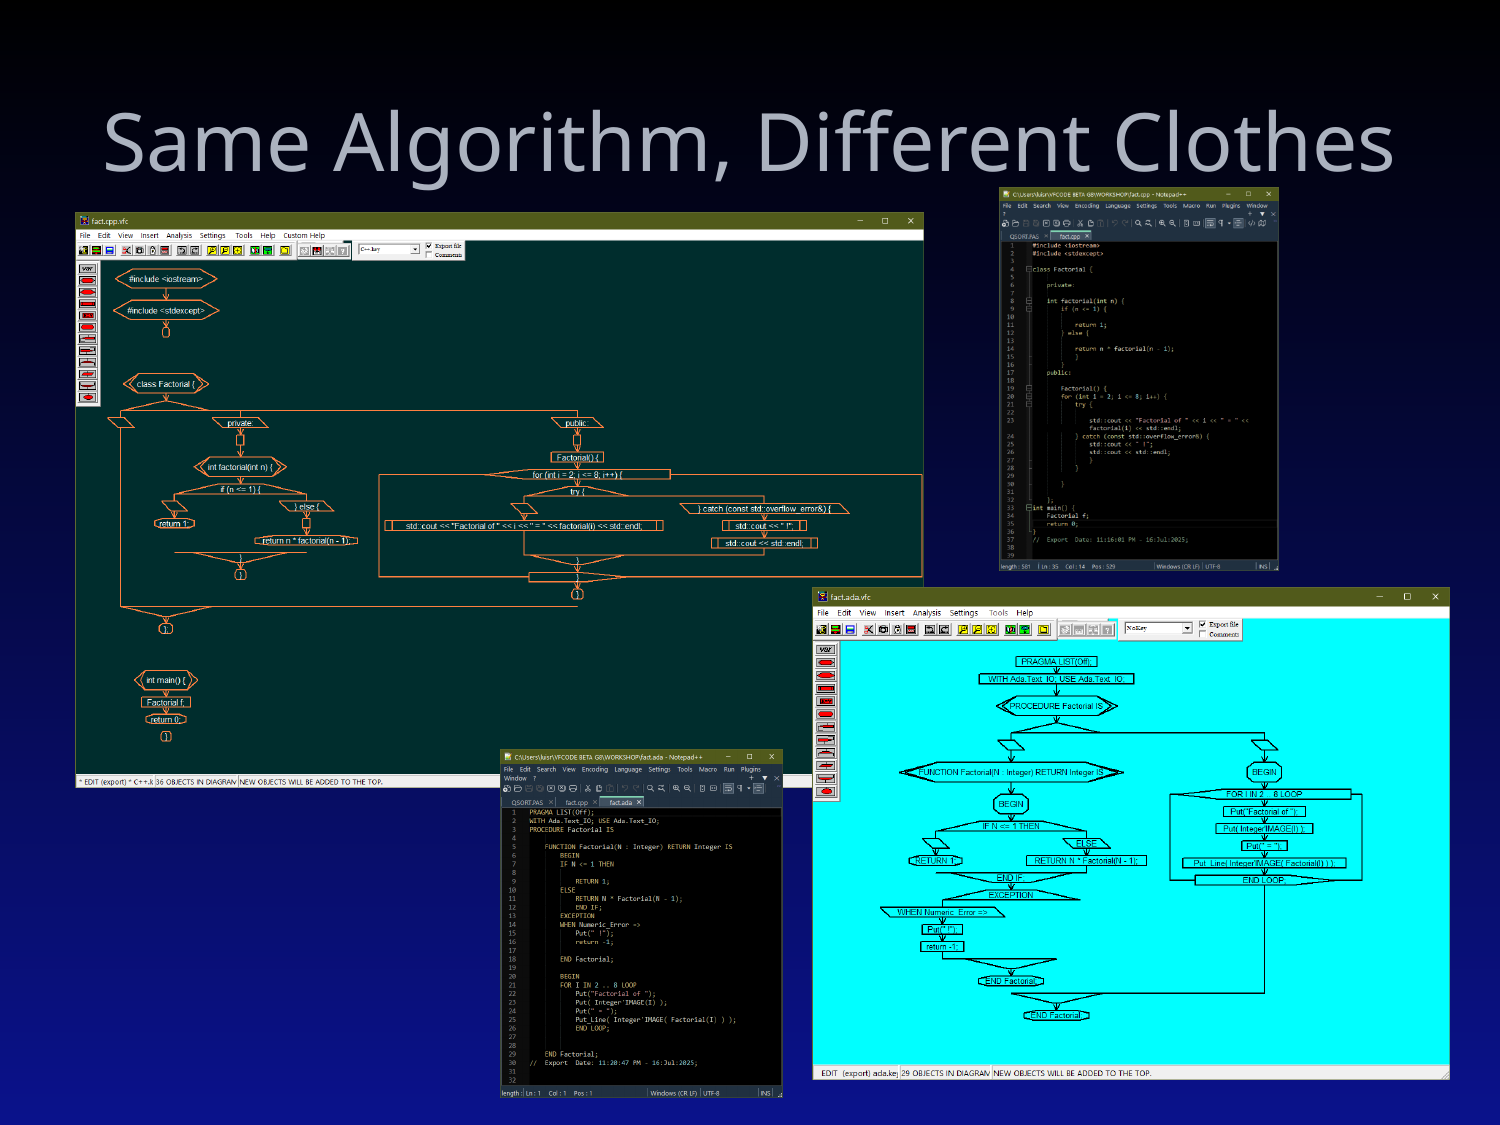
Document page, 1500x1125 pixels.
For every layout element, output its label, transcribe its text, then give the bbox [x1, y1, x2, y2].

title Same Algorithm, Different Clothes [75, 45, 1425, 233]
picture [74, 212, 1451, 1099]
picture [999, 187, 1279, 571]
